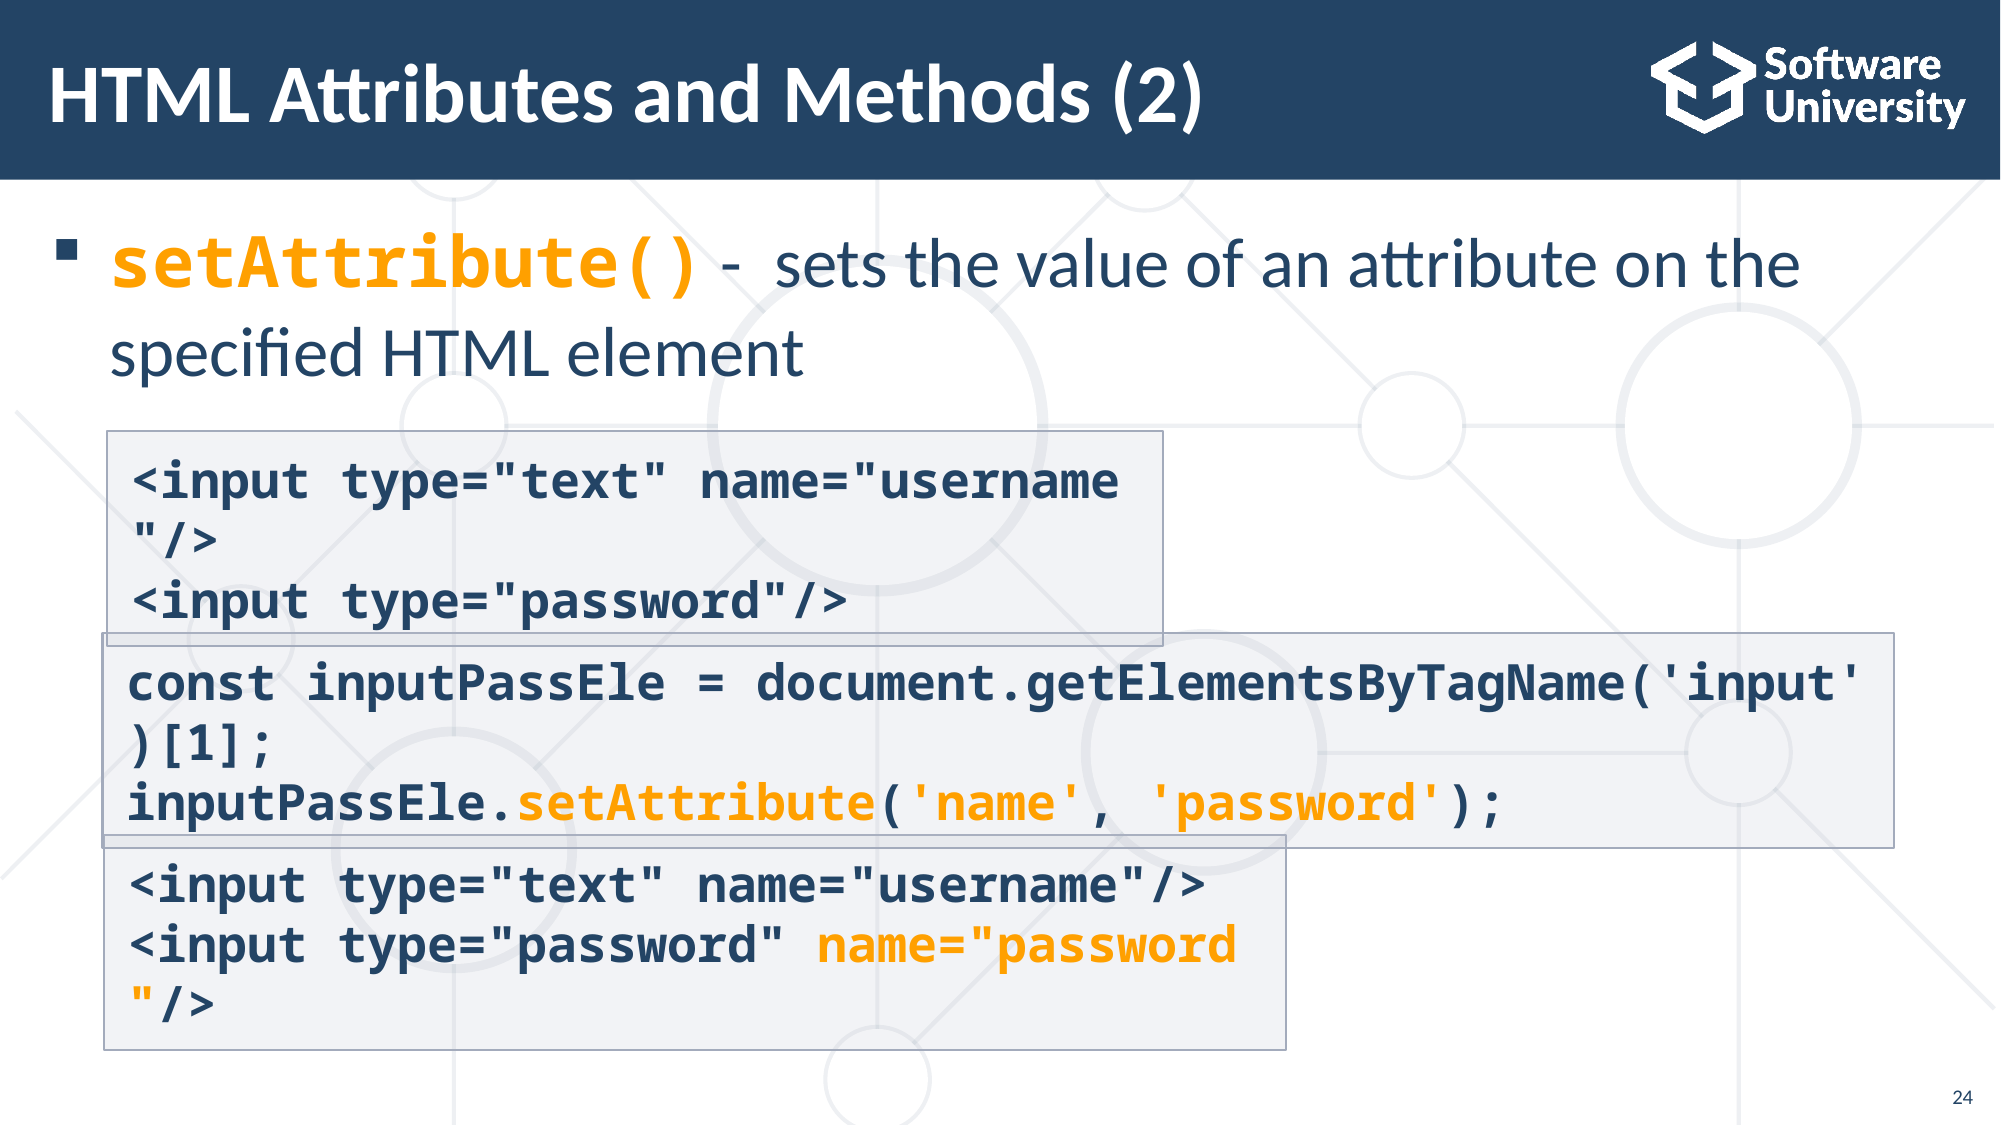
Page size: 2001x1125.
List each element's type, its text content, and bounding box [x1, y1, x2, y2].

text_box <input type="text" name="username"/> <input type="password"/> [106, 430, 1163, 647]
text_box const inputPassEle = document.getElementsByTagName('input')[1]; inputPassEle.setAttribute('name', 'password'); [102, 632, 1895, 849]
list setAttribute() - sets the value of an attribute on the specified HTML element [33, 206, 1972, 1114]
slide_number 24 [1927, 1067, 1989, 1117]
picture [1651, 41, 1966, 134]
text_box <input type="text" name="username"/> <input type="password" name="password"/> [104, 849, 1286, 1050]
title HTML Attributes and Methods (2) [31, 16, 1625, 162]
